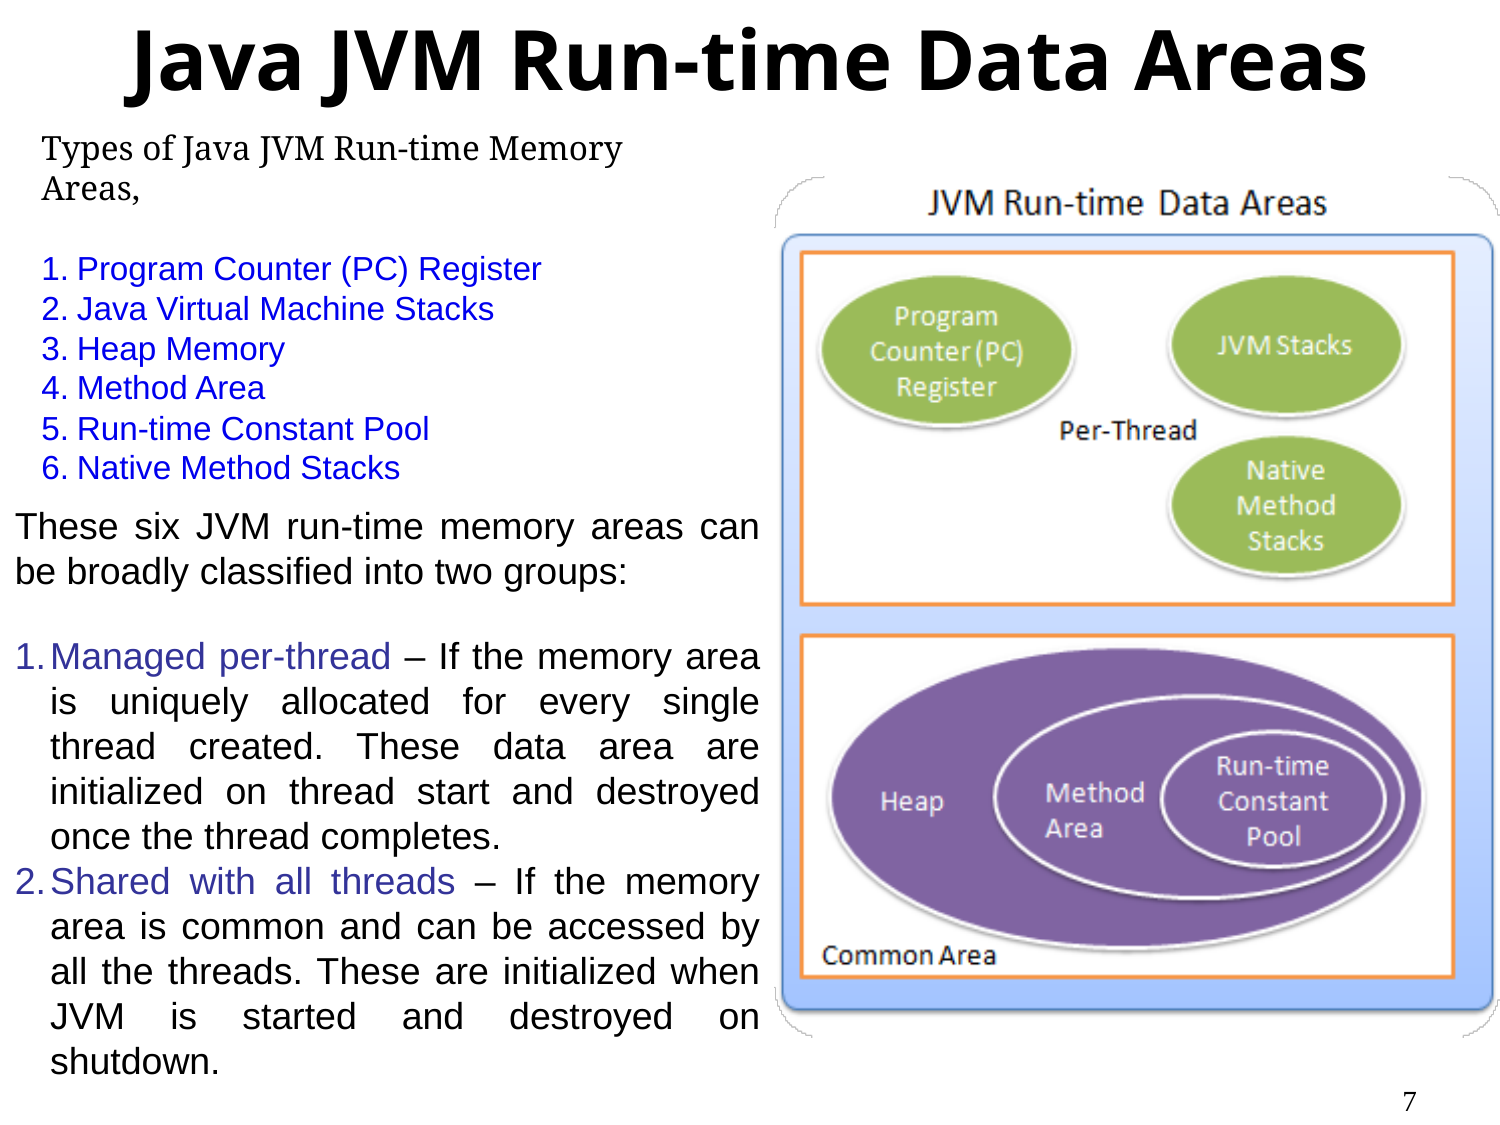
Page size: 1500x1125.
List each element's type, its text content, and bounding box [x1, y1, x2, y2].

text_box These six JVM run-time memory areas can be broadly classified into two groups: Managed per-thread – If the memory area is uniquely allocated for every single thread created. These data area are initialized on thread start and destroyed once the thread completes. Shared with all threads – If the memory area is common and can be accessed by all the threads. These are initialized when JVM is started and destroyed on shutdown. [0, 494, 775, 1090]
text_box Types of Java JVM Run-time Memory Areas, Program Counter (PC) Register Java Virtual Machine Stacks Heap Memory Method Area Run-time Constant Pool Native Method Stacks [26, 119, 725, 494]
slide_number 7 [1387, 1074, 1500, 1125]
title Java JVM Run-time Data Areas [37, 0, 1463, 113]
picture [774, 176, 1500, 1038]
